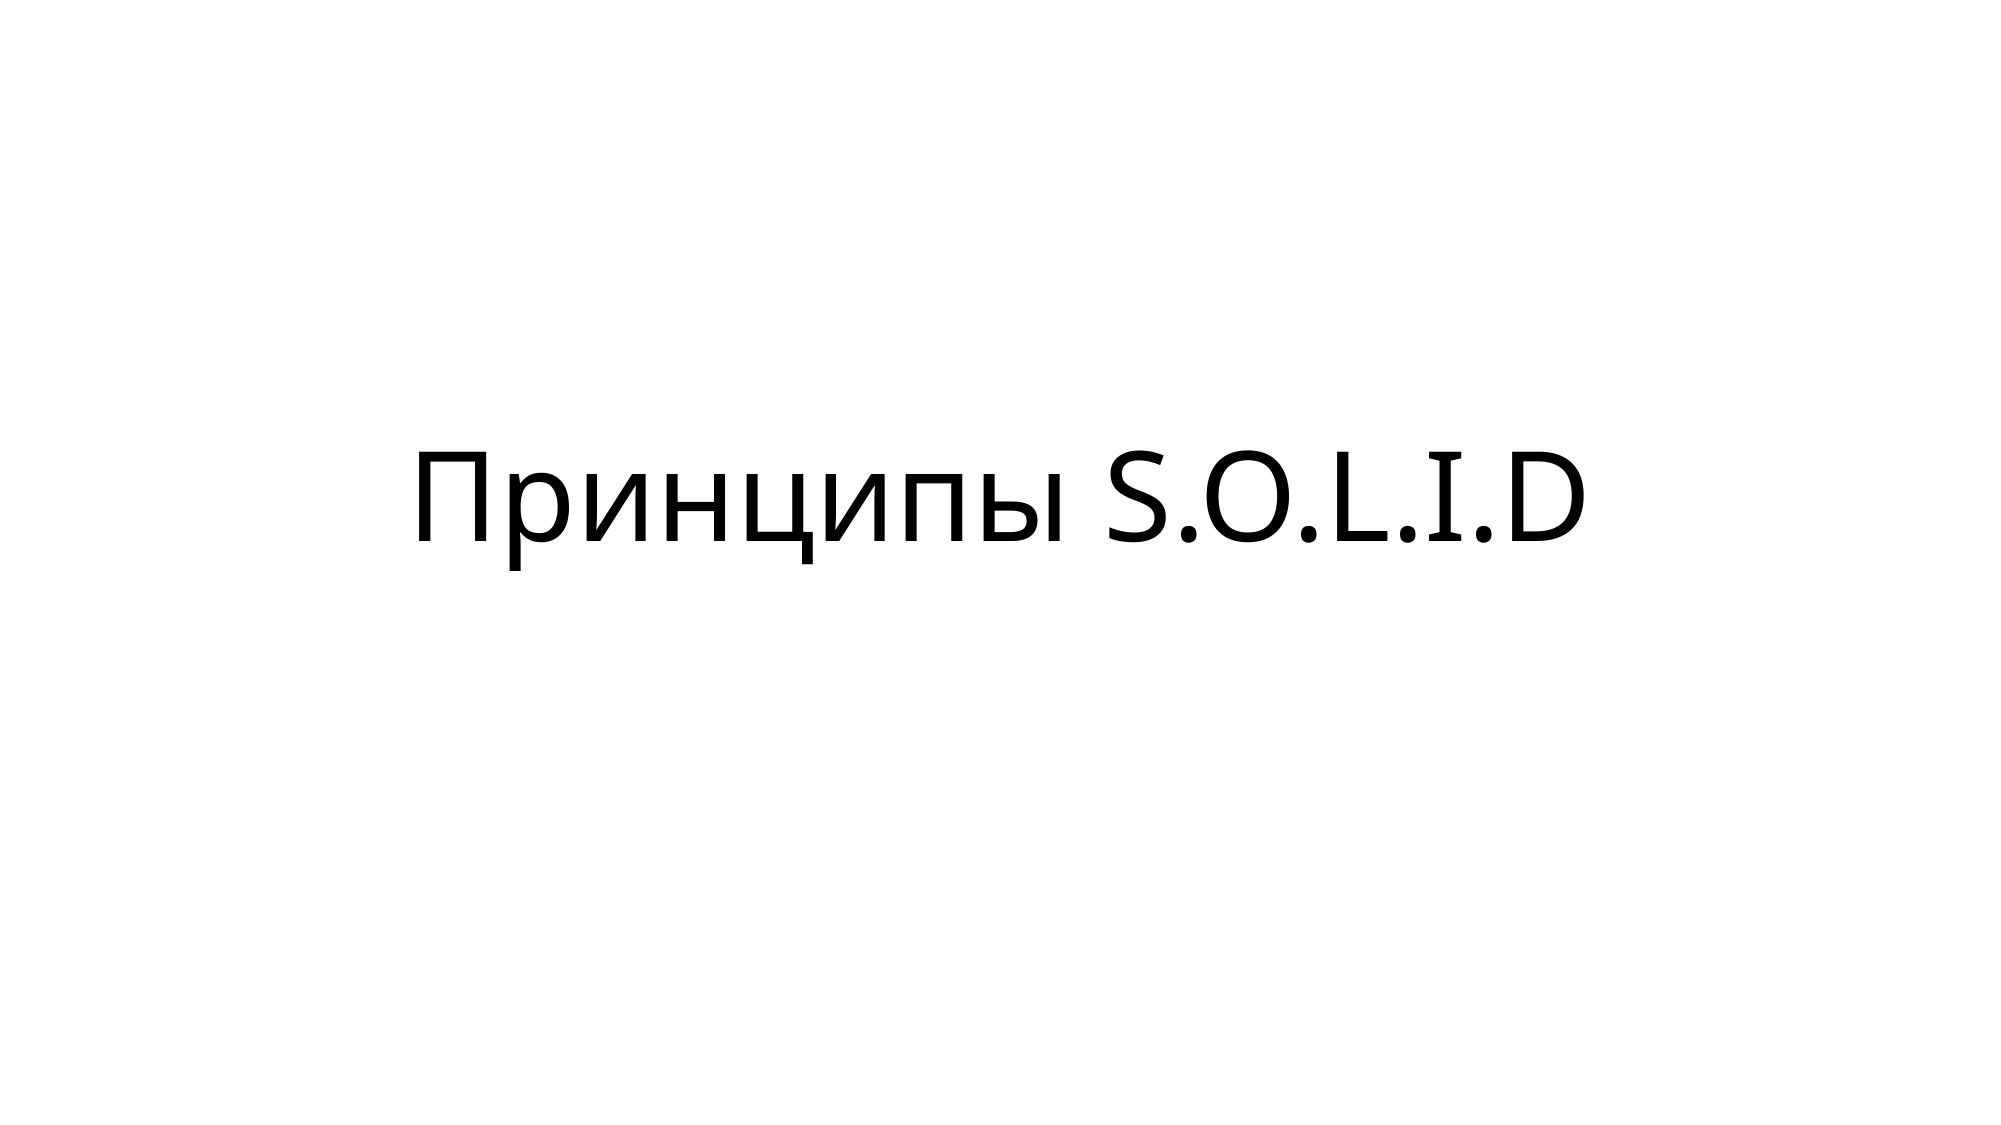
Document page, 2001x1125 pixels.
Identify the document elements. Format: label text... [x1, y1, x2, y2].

title Принципы S.O.L.I.D [249, 184, 1750, 576]
